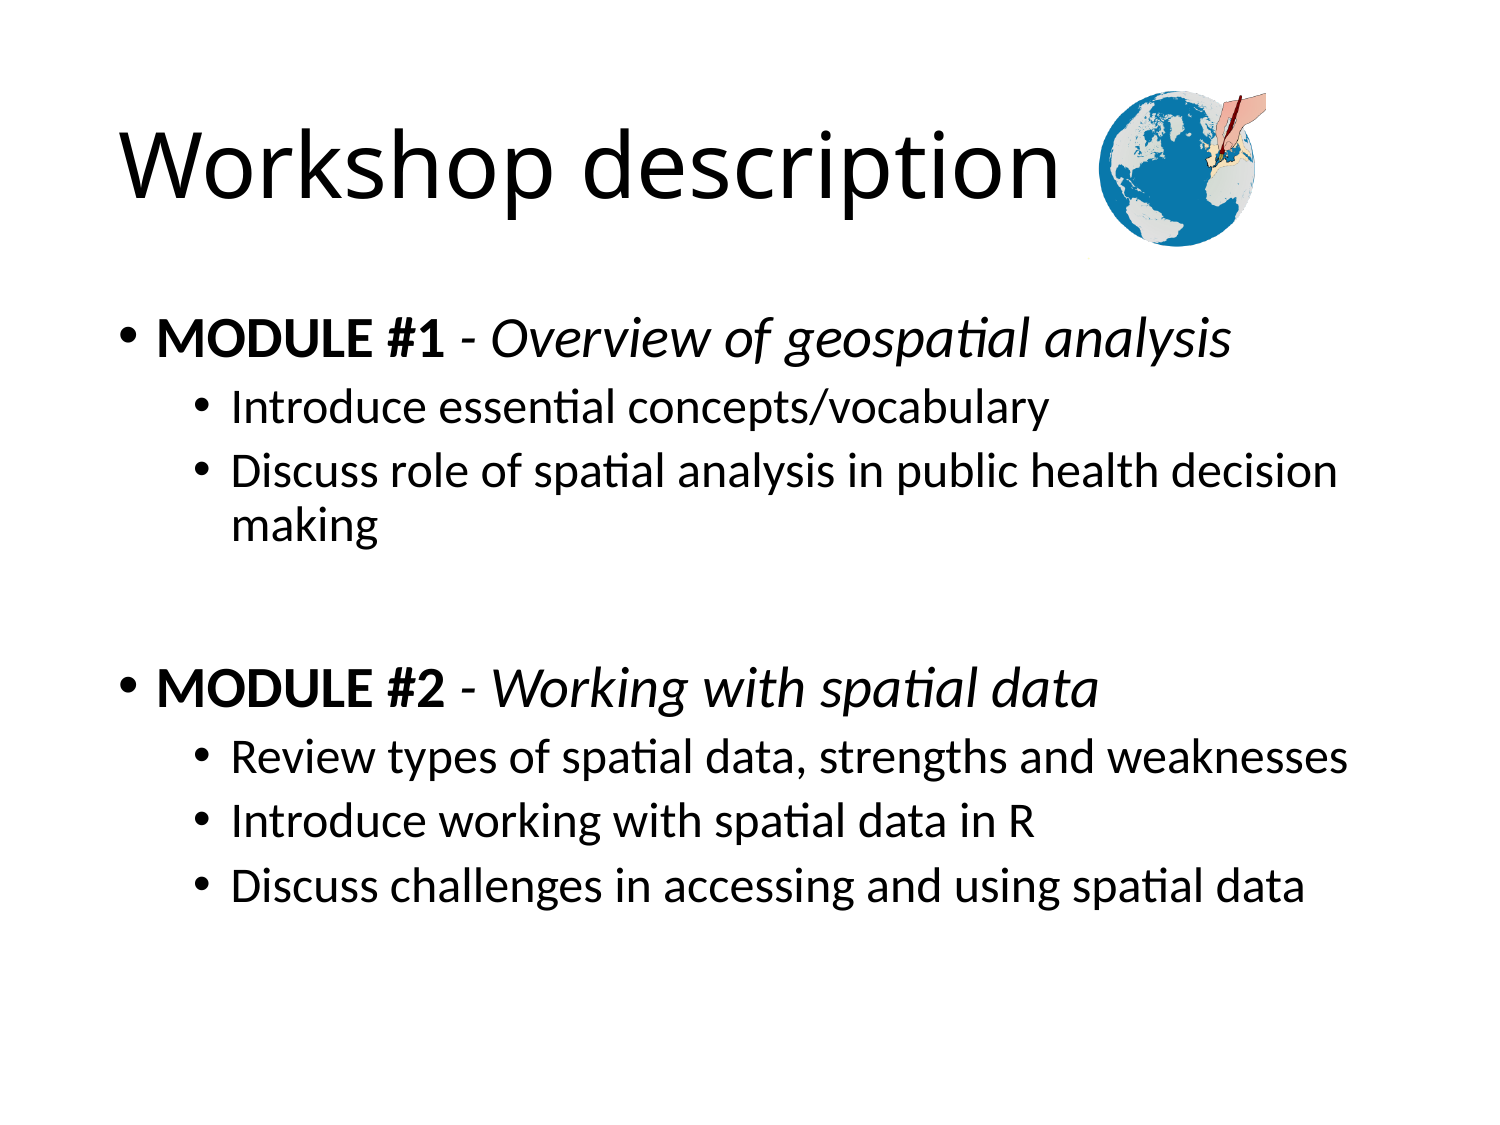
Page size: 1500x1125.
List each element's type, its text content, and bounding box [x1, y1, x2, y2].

title Workshop description [103, 59, 1397, 278]
list MODULE #1 - Overview of geospatial analysis Introduce essential concepts/vocabulary Discuss role of spatial analysis in public health decision making MODULE #2 - Working with spatial data Review types of spatial data, strengths and weaknesses Introduce working with spatial data in R Discuss challenges in accessing and using spatial data [103, 299, 1397, 1014]
picture [1087, 75, 1266, 262]
